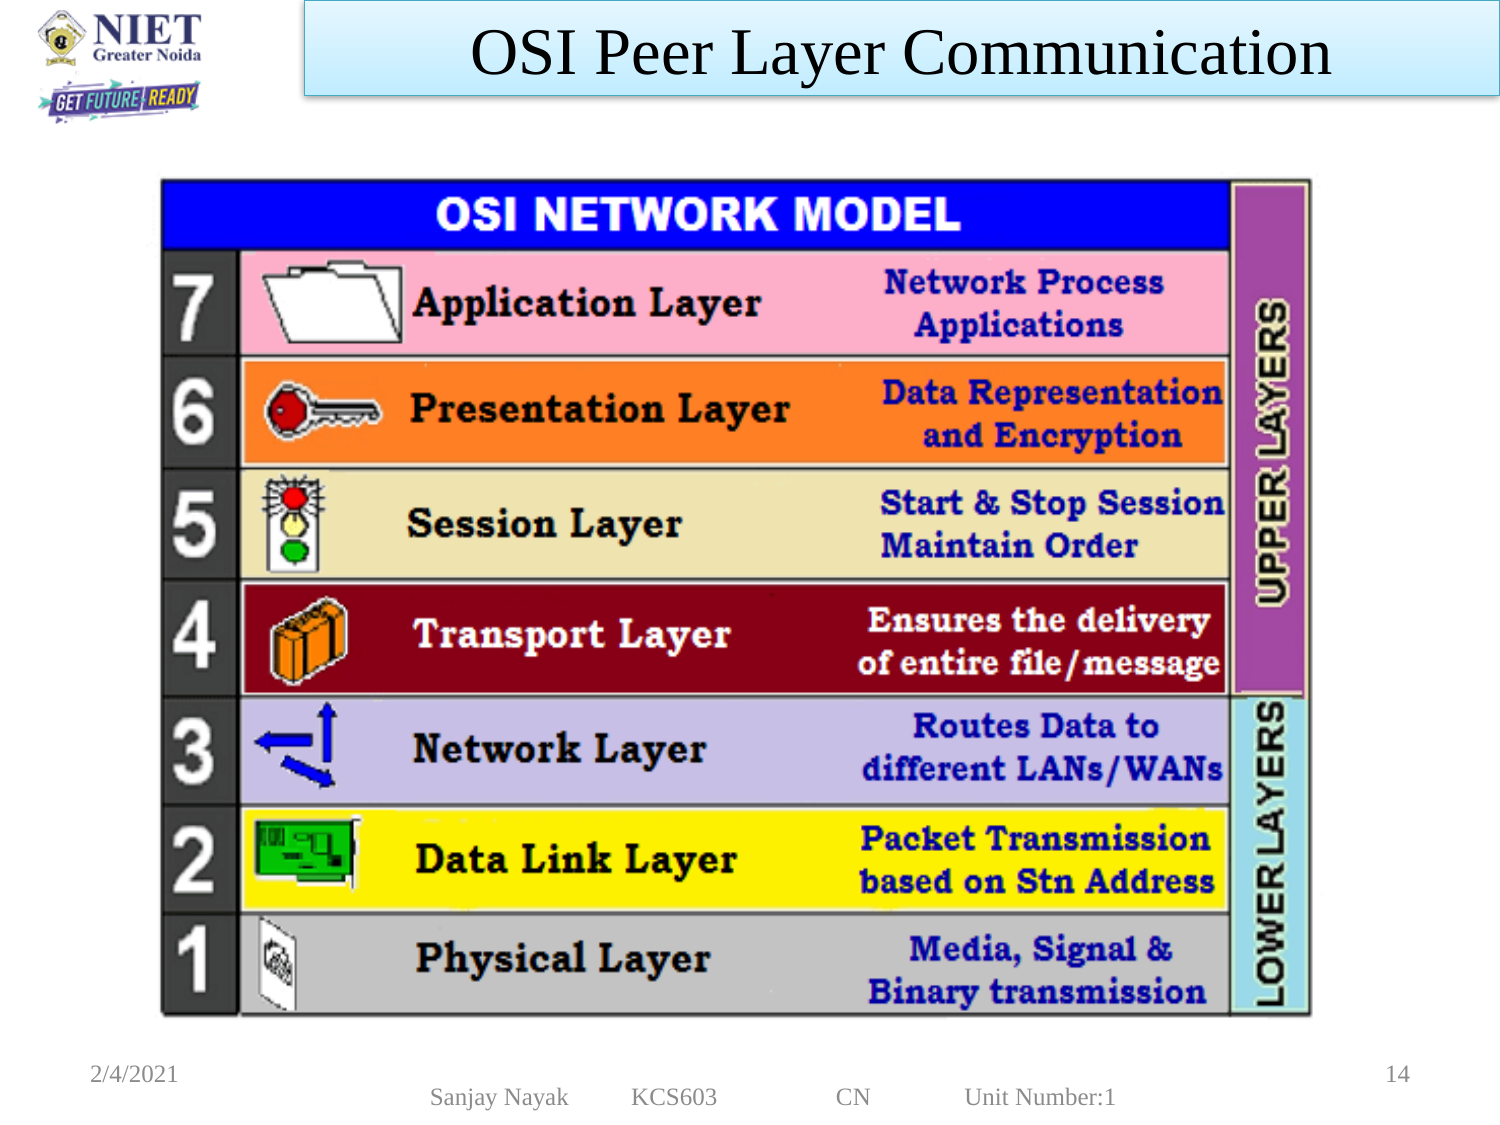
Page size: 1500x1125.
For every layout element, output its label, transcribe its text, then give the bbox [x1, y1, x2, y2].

title OSI Peer Layer Communication [304, 0, 1500, 96]
picture [0, 0, 238, 135]
slide_number 14 [1074, 1042, 1425, 1103]
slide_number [75, 1042, 425, 1103]
footer Sanjay Nayak KCS603 CN Unit Number:1 [339, 1066, 1207, 1125]
picture [88, 148, 1389, 1047]
